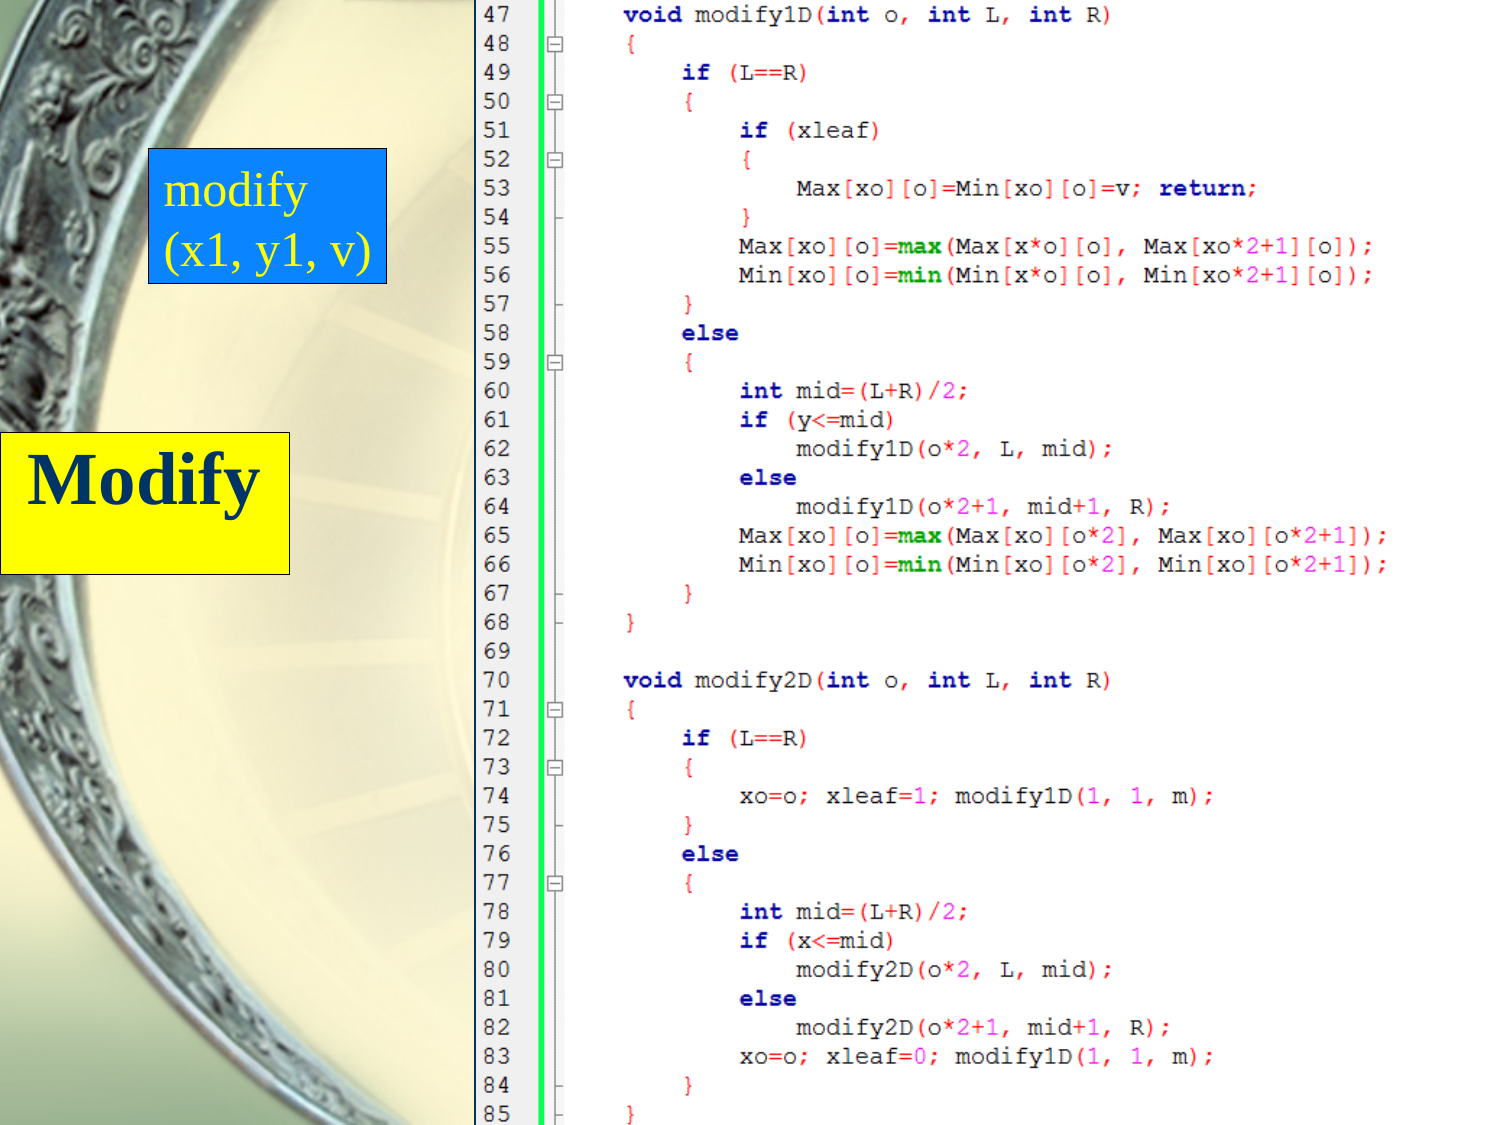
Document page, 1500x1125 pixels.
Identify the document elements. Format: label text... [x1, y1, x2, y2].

title Modify [0, 432, 290, 575]
picture [0, 0, 474, 1125]
text_box modify (x1, y1, v) [148, 148, 387, 284]
picture [475, 0, 1500, 1125]
